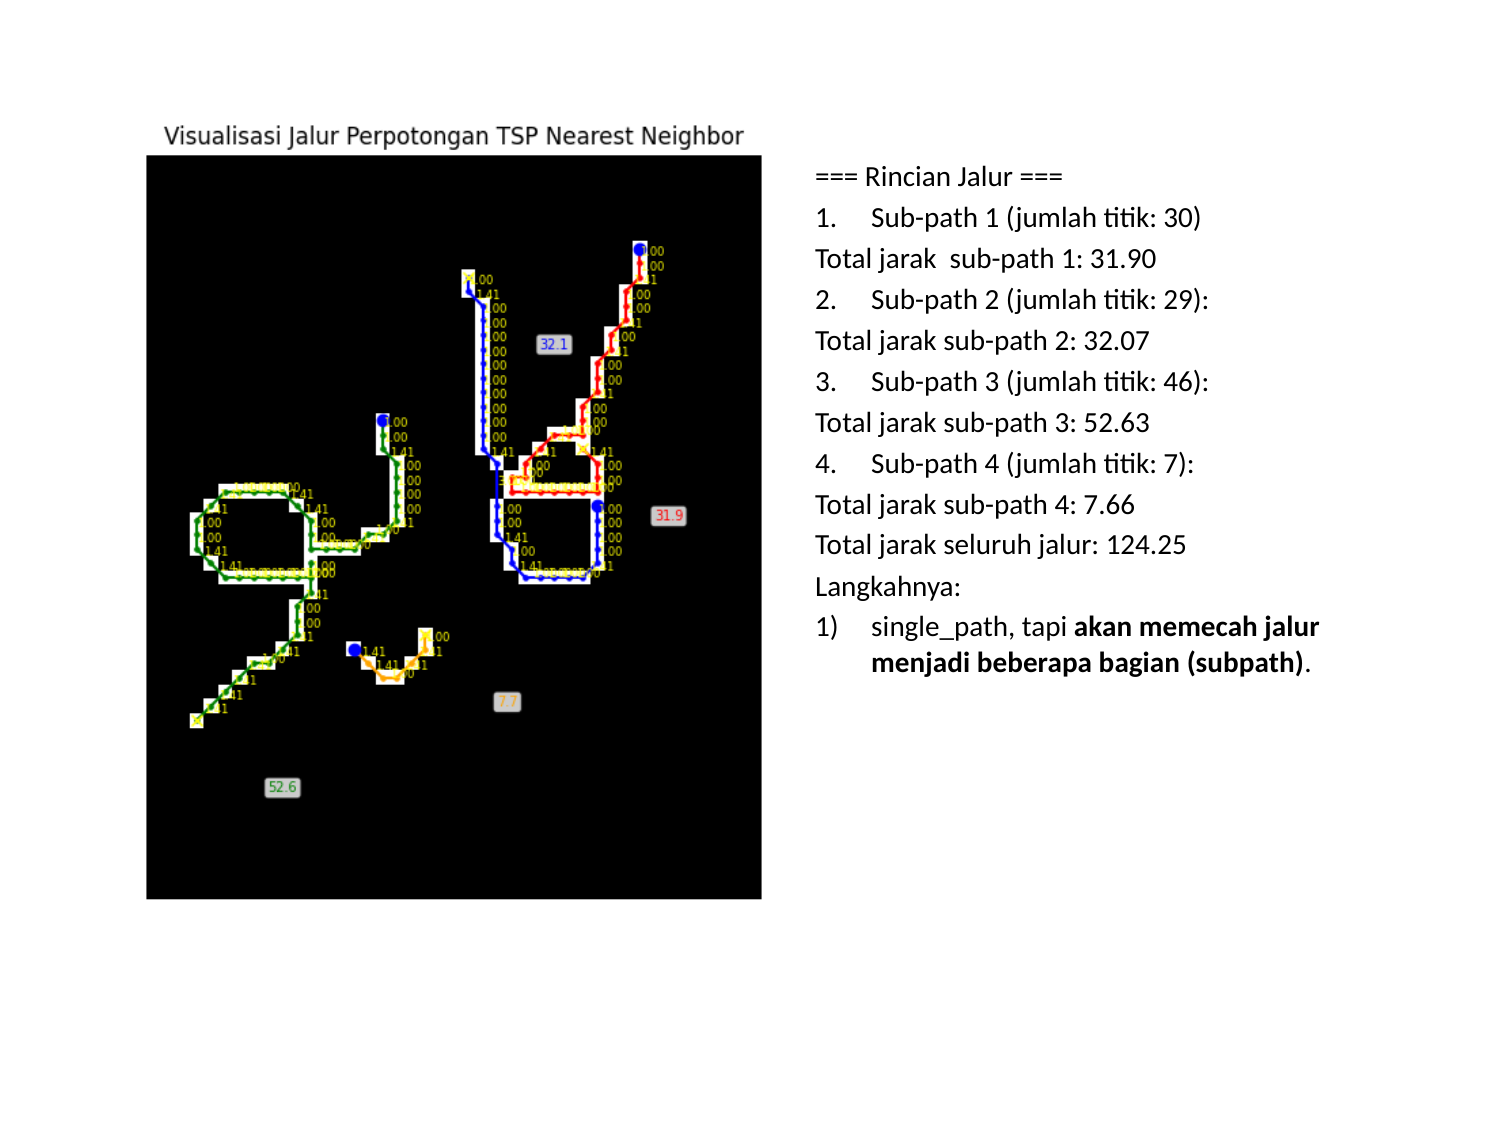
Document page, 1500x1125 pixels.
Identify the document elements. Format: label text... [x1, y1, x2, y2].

picture [133, 112, 774, 913]
subtitle === Rincian Jalur === Sub-path 1 (jumlah titik: 30) Total jarak sub-path 1: 31.90 Sub-path 2 (jumlah titik: 29): Total jarak sub-path 2: 32.07 Sub-path 3 (jumlah titik: 46): Total jarak sub-path 3: 52.63 Sub-path 4 (jumlah titik: 7): Total jarak sub-path 4: 7.66 Total jarak seluruh jalur: 124.25 Langkahnya: single_path, tapi akan memecah jalur menjadi beberapa bagian (subpath). [800, 149, 1388, 925]
